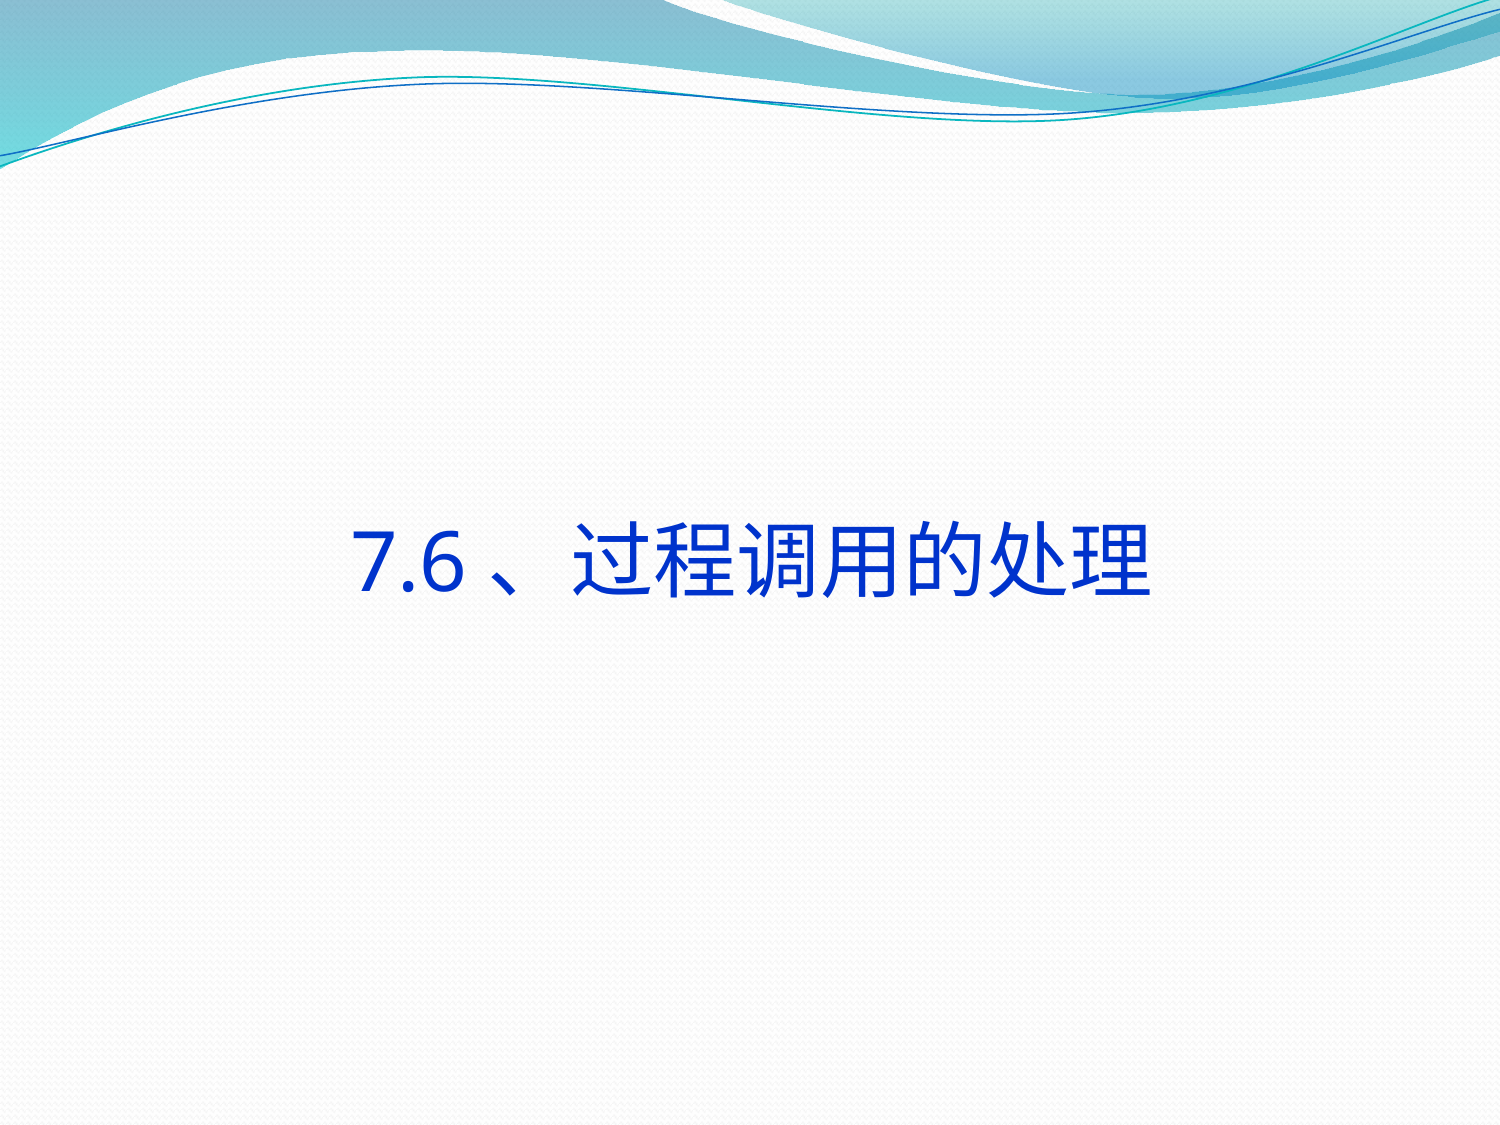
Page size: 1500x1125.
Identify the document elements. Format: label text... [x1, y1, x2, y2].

title 7.6、过程调用的处理 [76, 420, 1427, 609]
